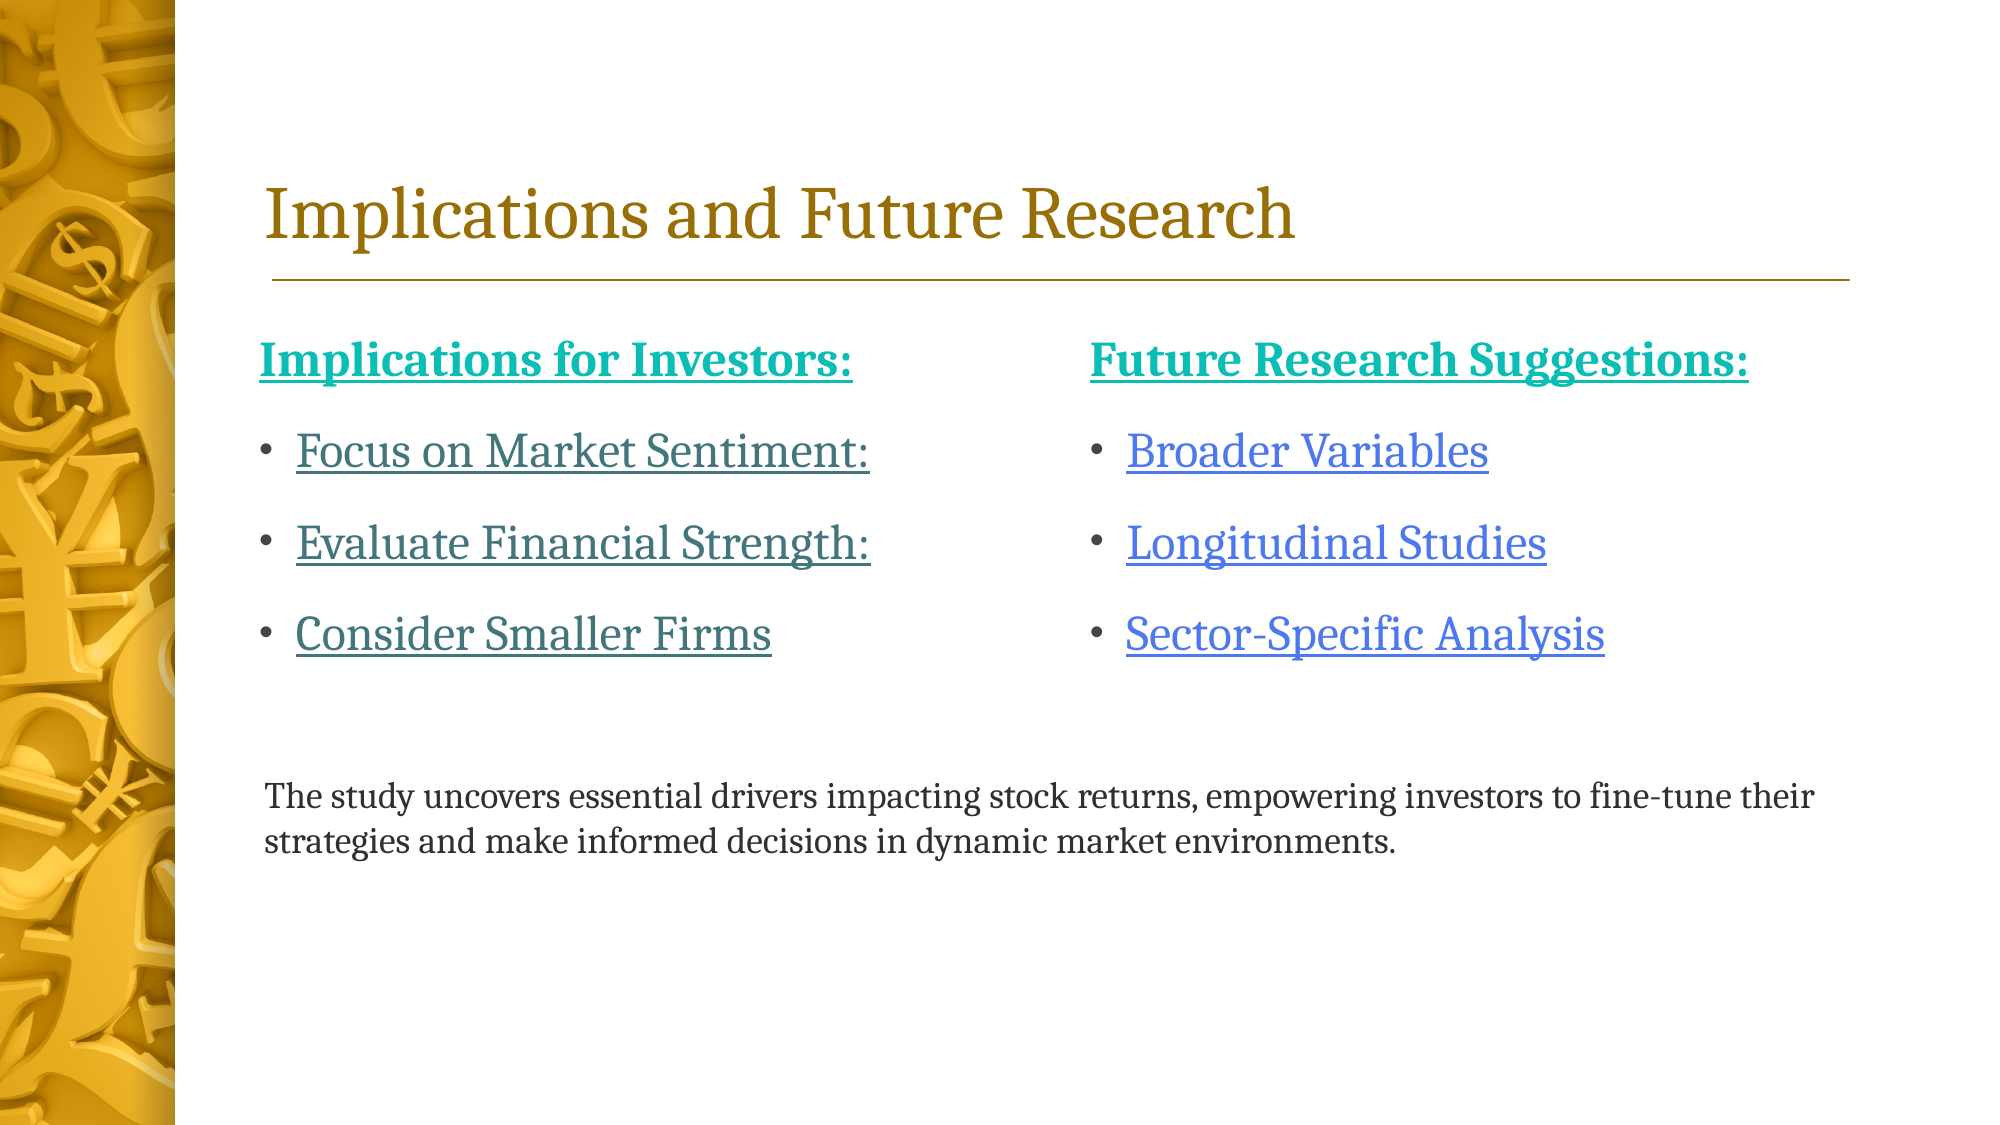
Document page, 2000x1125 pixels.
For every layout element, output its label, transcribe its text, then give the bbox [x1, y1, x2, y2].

picture [0, 0, 175, 1125]
title Implications and Future Research [249, 62, 1863, 263]
list Implications for Investors: Focus on Market Sentiment: Evaluate Financial Strength: Consider Smaller Firms [244, 325, 1032, 728]
list Future Research Suggestions: Broader Variables Longitudinal Studies Sector-Specific Analysis [1074, 325, 1863, 728]
text_box The study uncovers essential drivers impacting stock returns, empowering investors to fine-tune their strategies and make informed decisions in dynamic market environments. [249, 763, 1898, 868]
